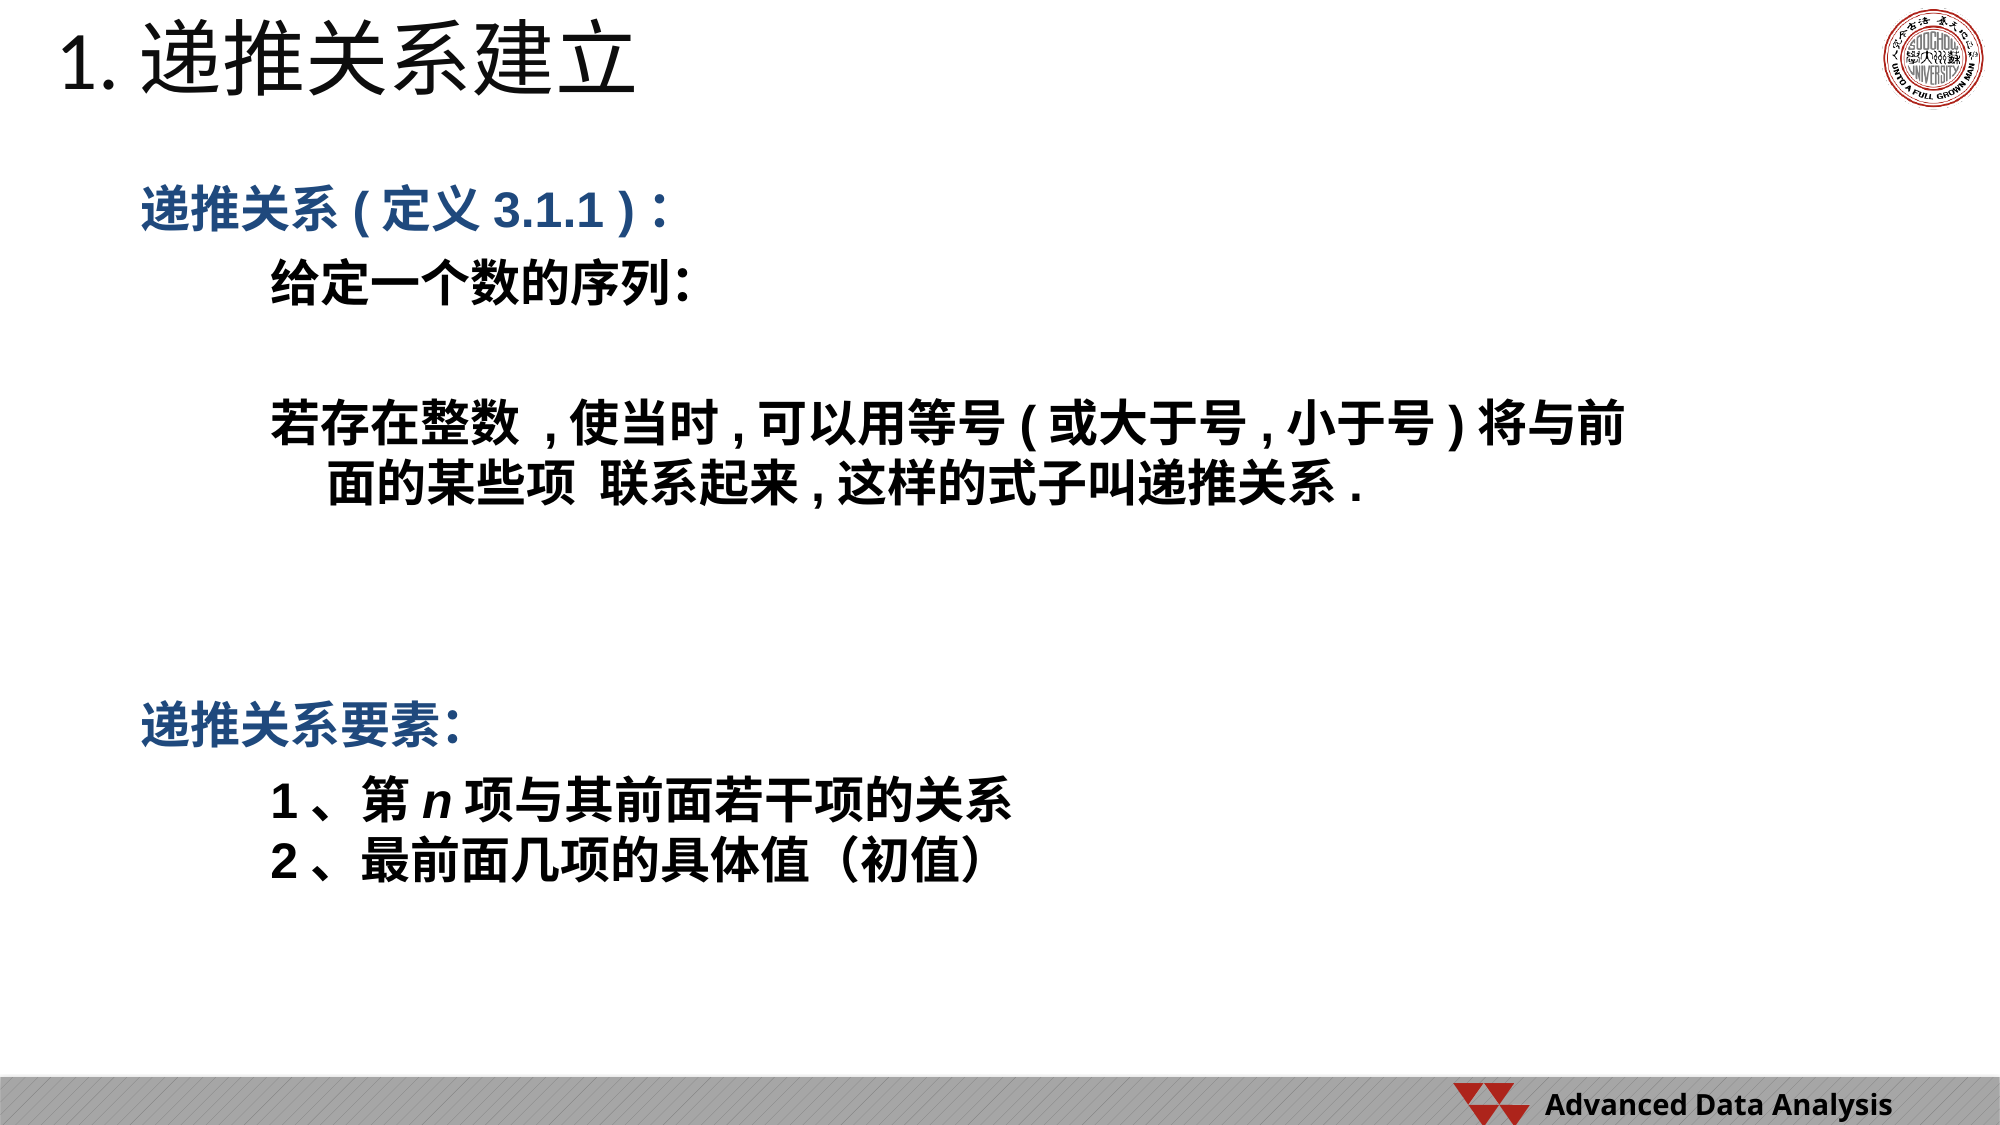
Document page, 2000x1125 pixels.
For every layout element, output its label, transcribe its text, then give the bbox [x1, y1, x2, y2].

text_box 递推关系要素： [125, 685, 1134, 761]
text_box 1、第n项与其前面若干项的关系 2、最前面几项的具体值（初值） [255, 761, 1264, 897]
picture [1453, 1083, 1530, 1125]
list 1.递推关系建立 [40, 8, 1735, 104]
picture [1880, 6, 1987, 110]
text_box 递推关系(定义3.1.1 )： [125, 169, 1134, 245]
